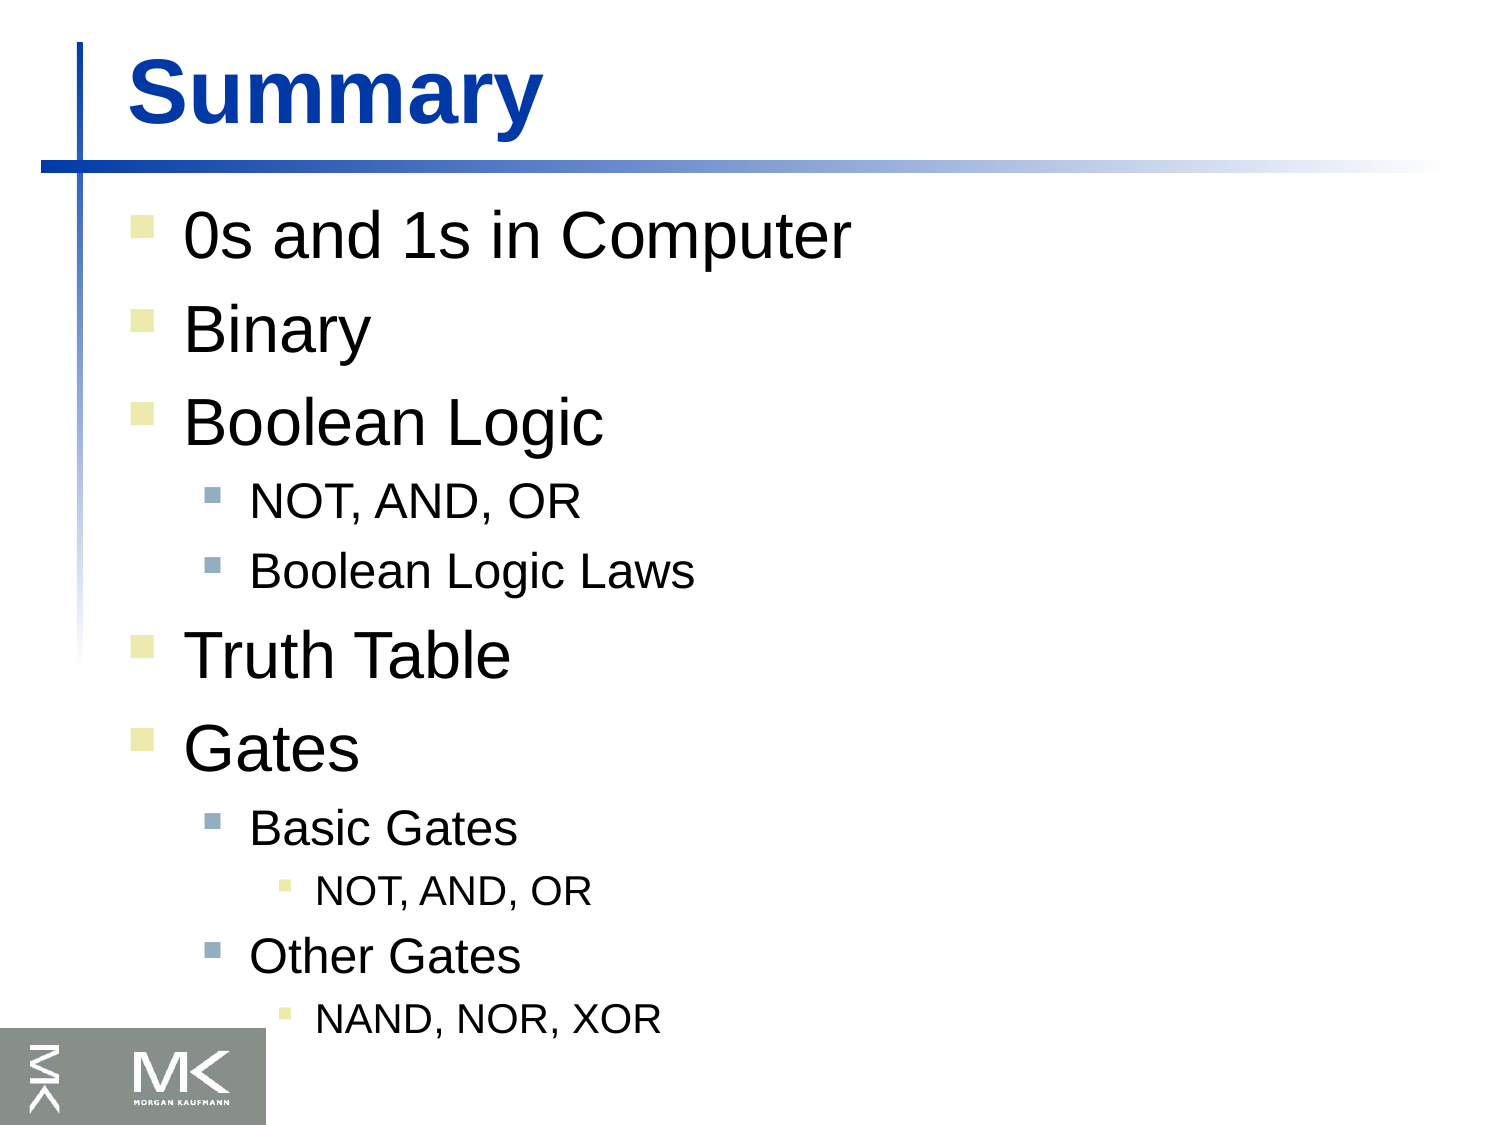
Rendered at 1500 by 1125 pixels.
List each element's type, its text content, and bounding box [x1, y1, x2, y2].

picture [0, 1028, 266, 1125]
title Summary [112, 23, 1468, 149]
list 0s and 1s in Computer Binary Boolean Logic NOT, AND, OR Boolean Logic Laws Truth Table Gates Basic Gates NOT, AND, OR Other Gates NAND, NOR, XOR [112, 184, 1469, 1024]
